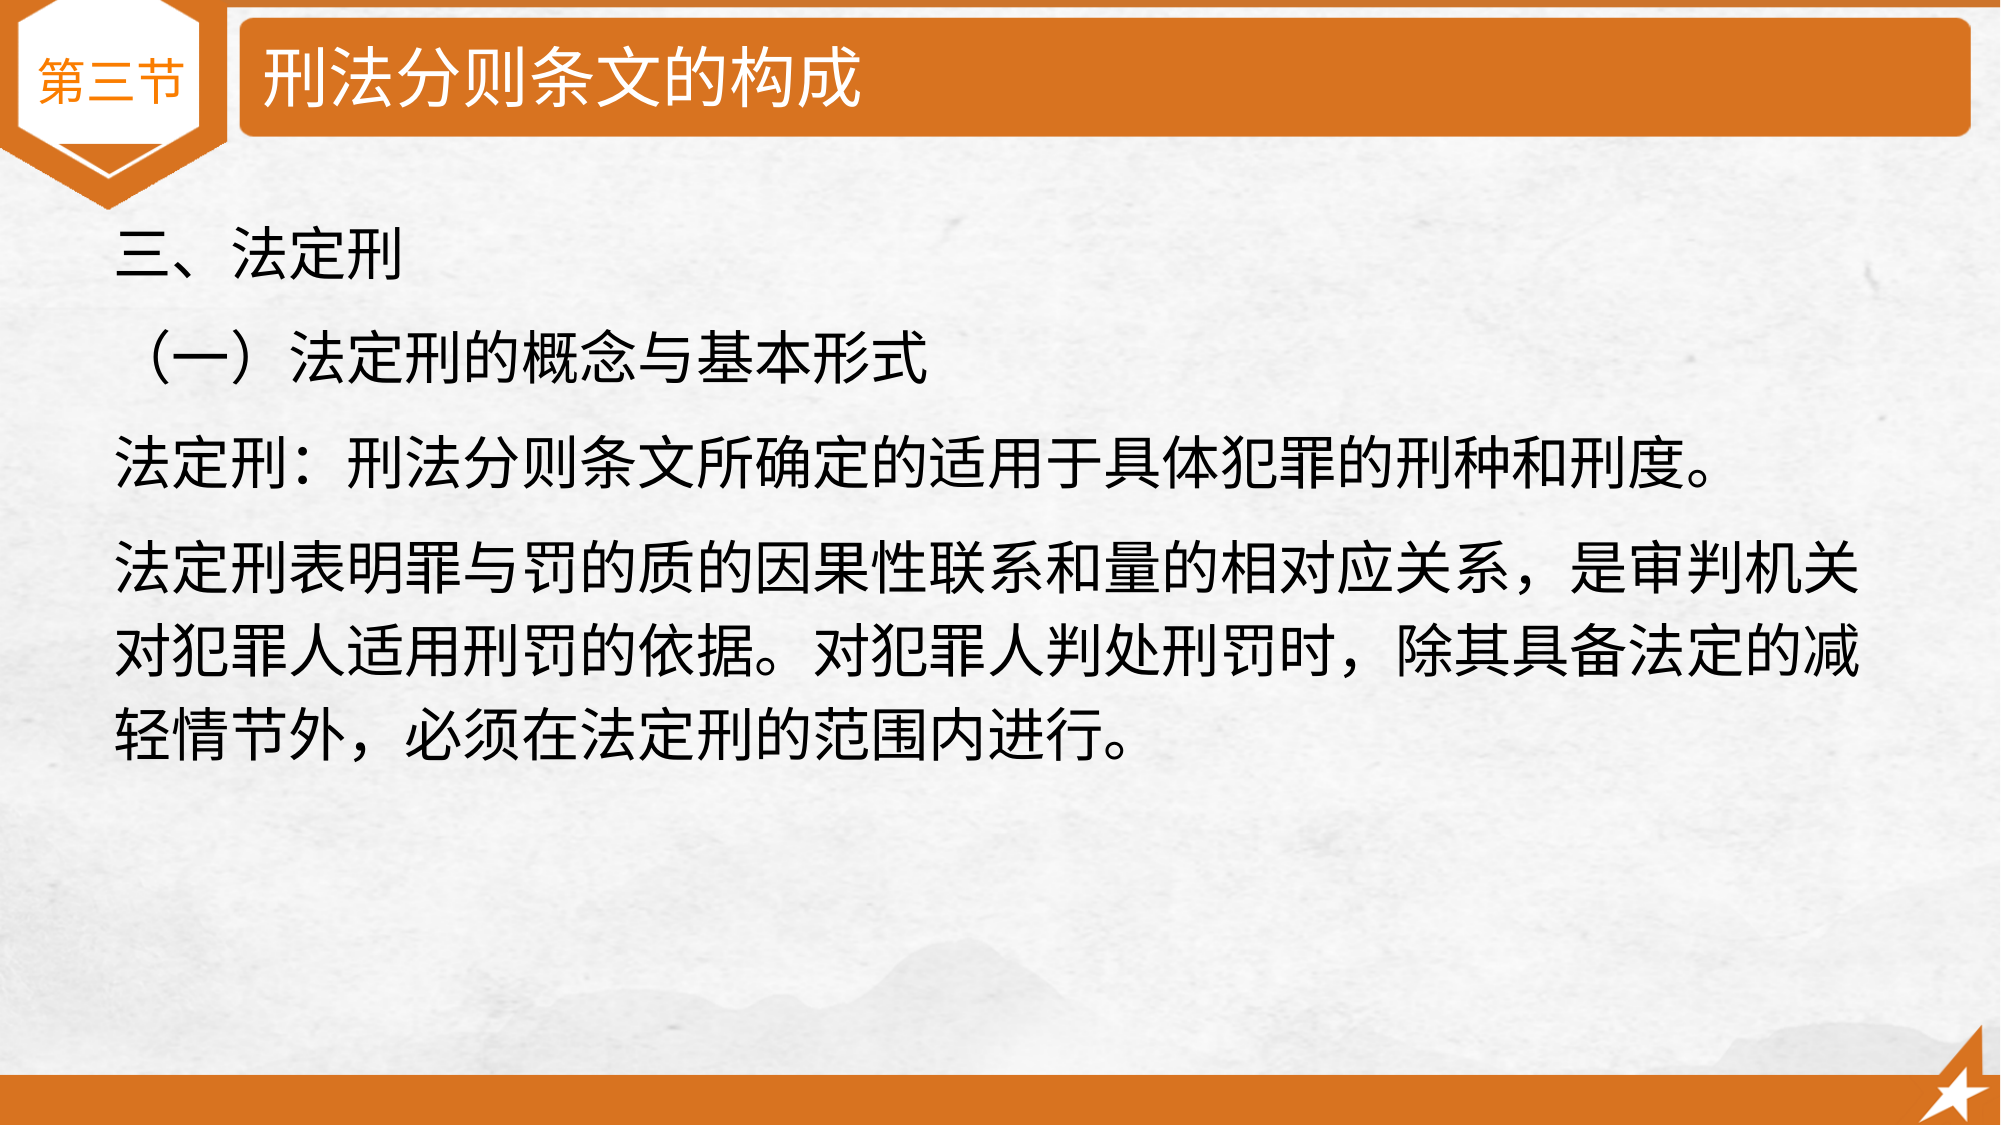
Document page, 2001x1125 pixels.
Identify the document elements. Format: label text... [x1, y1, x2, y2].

picture [0, 0, 2001, 1125]
text_box 第三节 [22, 43, 202, 119]
title 刑法分则条文的构成 [247, 32, 1958, 131]
list 三、法定刑 （一）法定刑的概念与基本形式 法定刑：刑法分则条文所确定的适用于具体犯罪的刑种和刑度。 法定刑表明罪与罚的质的因果性联系和量的相对应关系，是审判机关对犯罪人适用刑罚的依据。对犯罪人判处刑罚时，除其具备法定的减轻情节外，必须在法定刑的范围内进行。 [98, 195, 1896, 1014]
